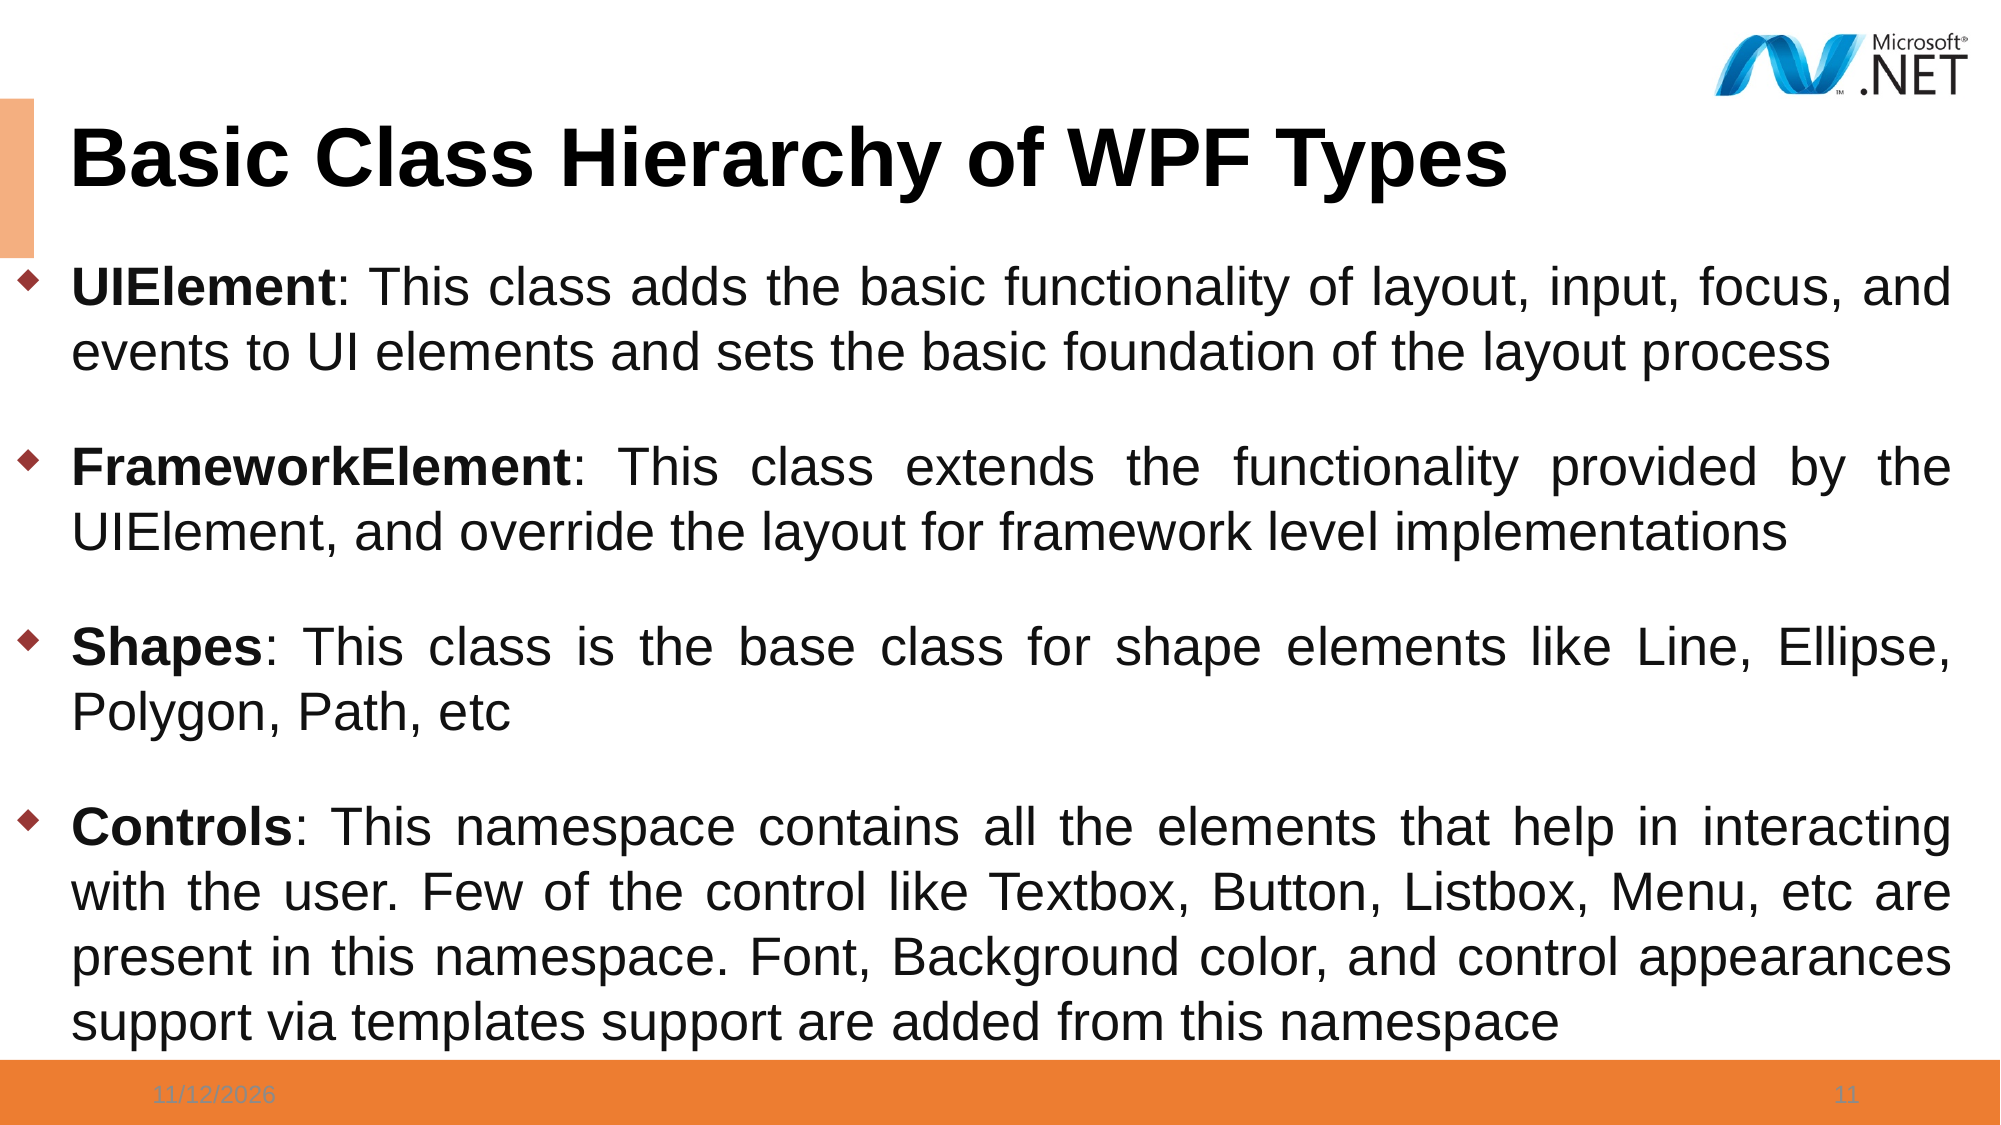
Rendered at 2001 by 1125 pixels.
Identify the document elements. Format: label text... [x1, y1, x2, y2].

slide_number 11 [1424, 1063, 1875, 1123]
title Basic Class Hierarchy of WPF Types [54, 112, 1606, 207]
text_box UIElement: This class adds the basic functionality of layout, input, focus, and events to UI elements and sets the basic foundation of the layout process FrameworkElement: This class extends the functionality provided by the UIElement, and override the layout for framework level implementations Shapes: This class is the base class for shape elements like Line, Ellipse, Polygon, Path, etc Controls: This namespace contains all the elements that help in interacting with the user. Few of the control like Textbox, Button, Listbox, Menu, etc are present in this namespace. Font, Background color, and control appearances support via templates support are added from this namespace [0, 244, 1971, 1059]
picture [1679, 0, 2001, 129]
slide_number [137, 1063, 588, 1123]
